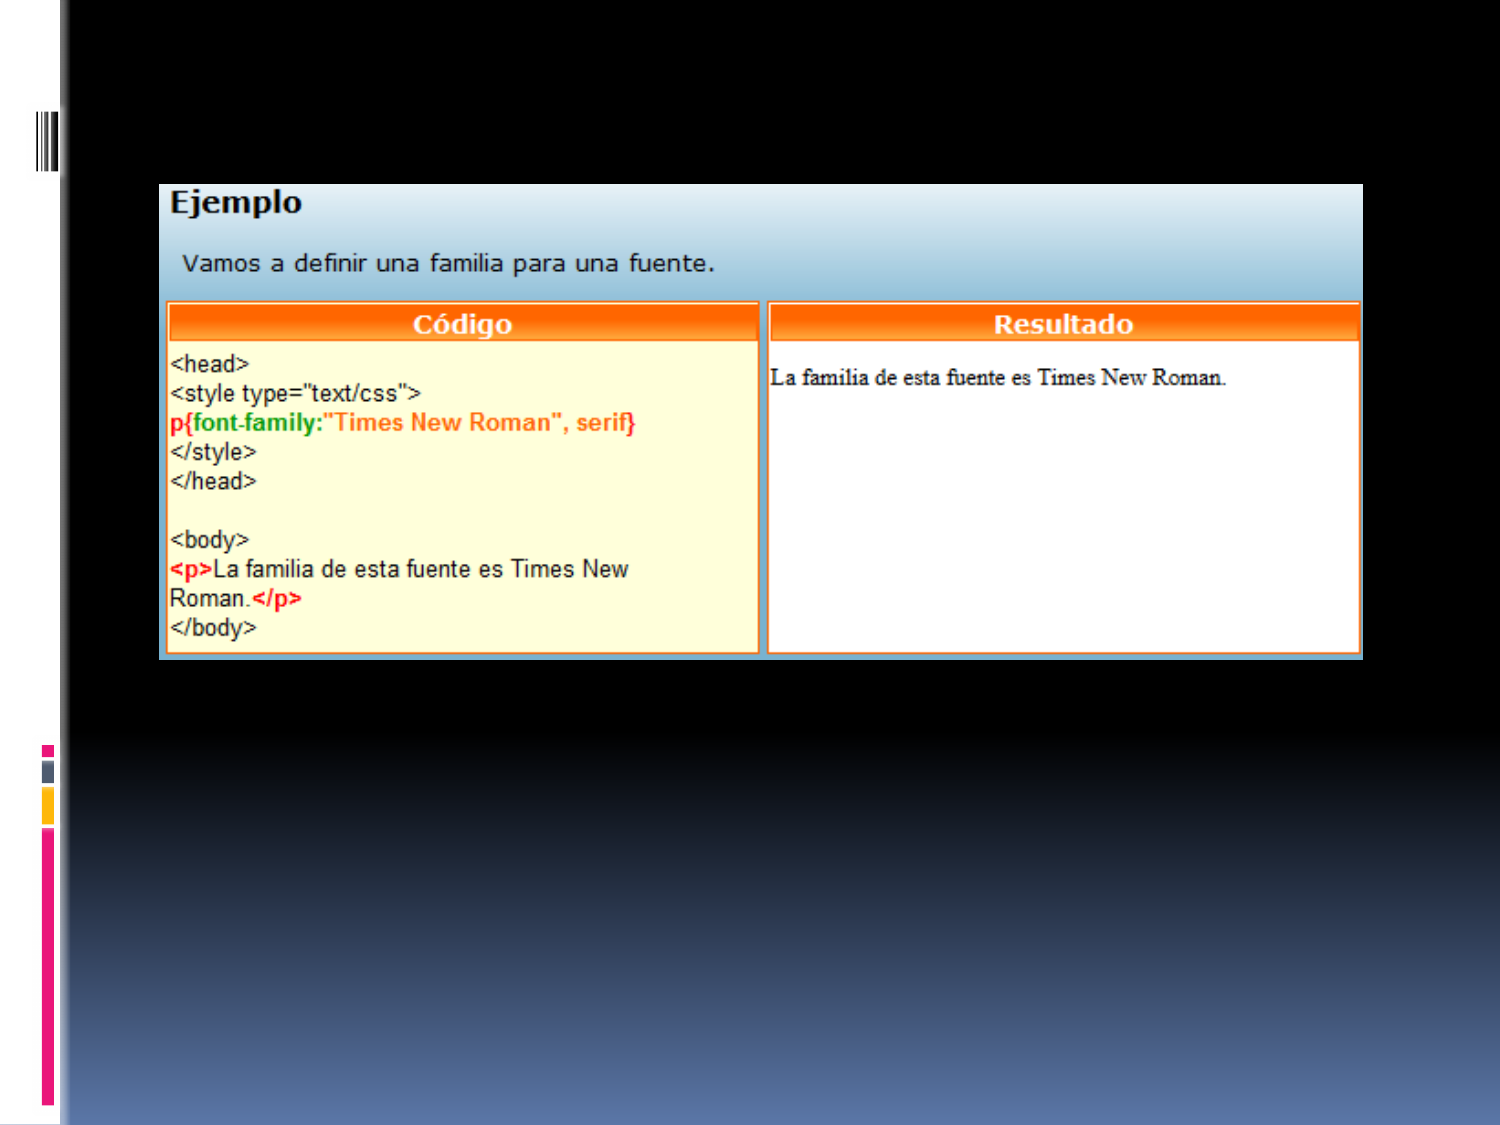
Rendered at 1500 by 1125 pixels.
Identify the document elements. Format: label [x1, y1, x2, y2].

picture [158, 183, 1364, 660]
